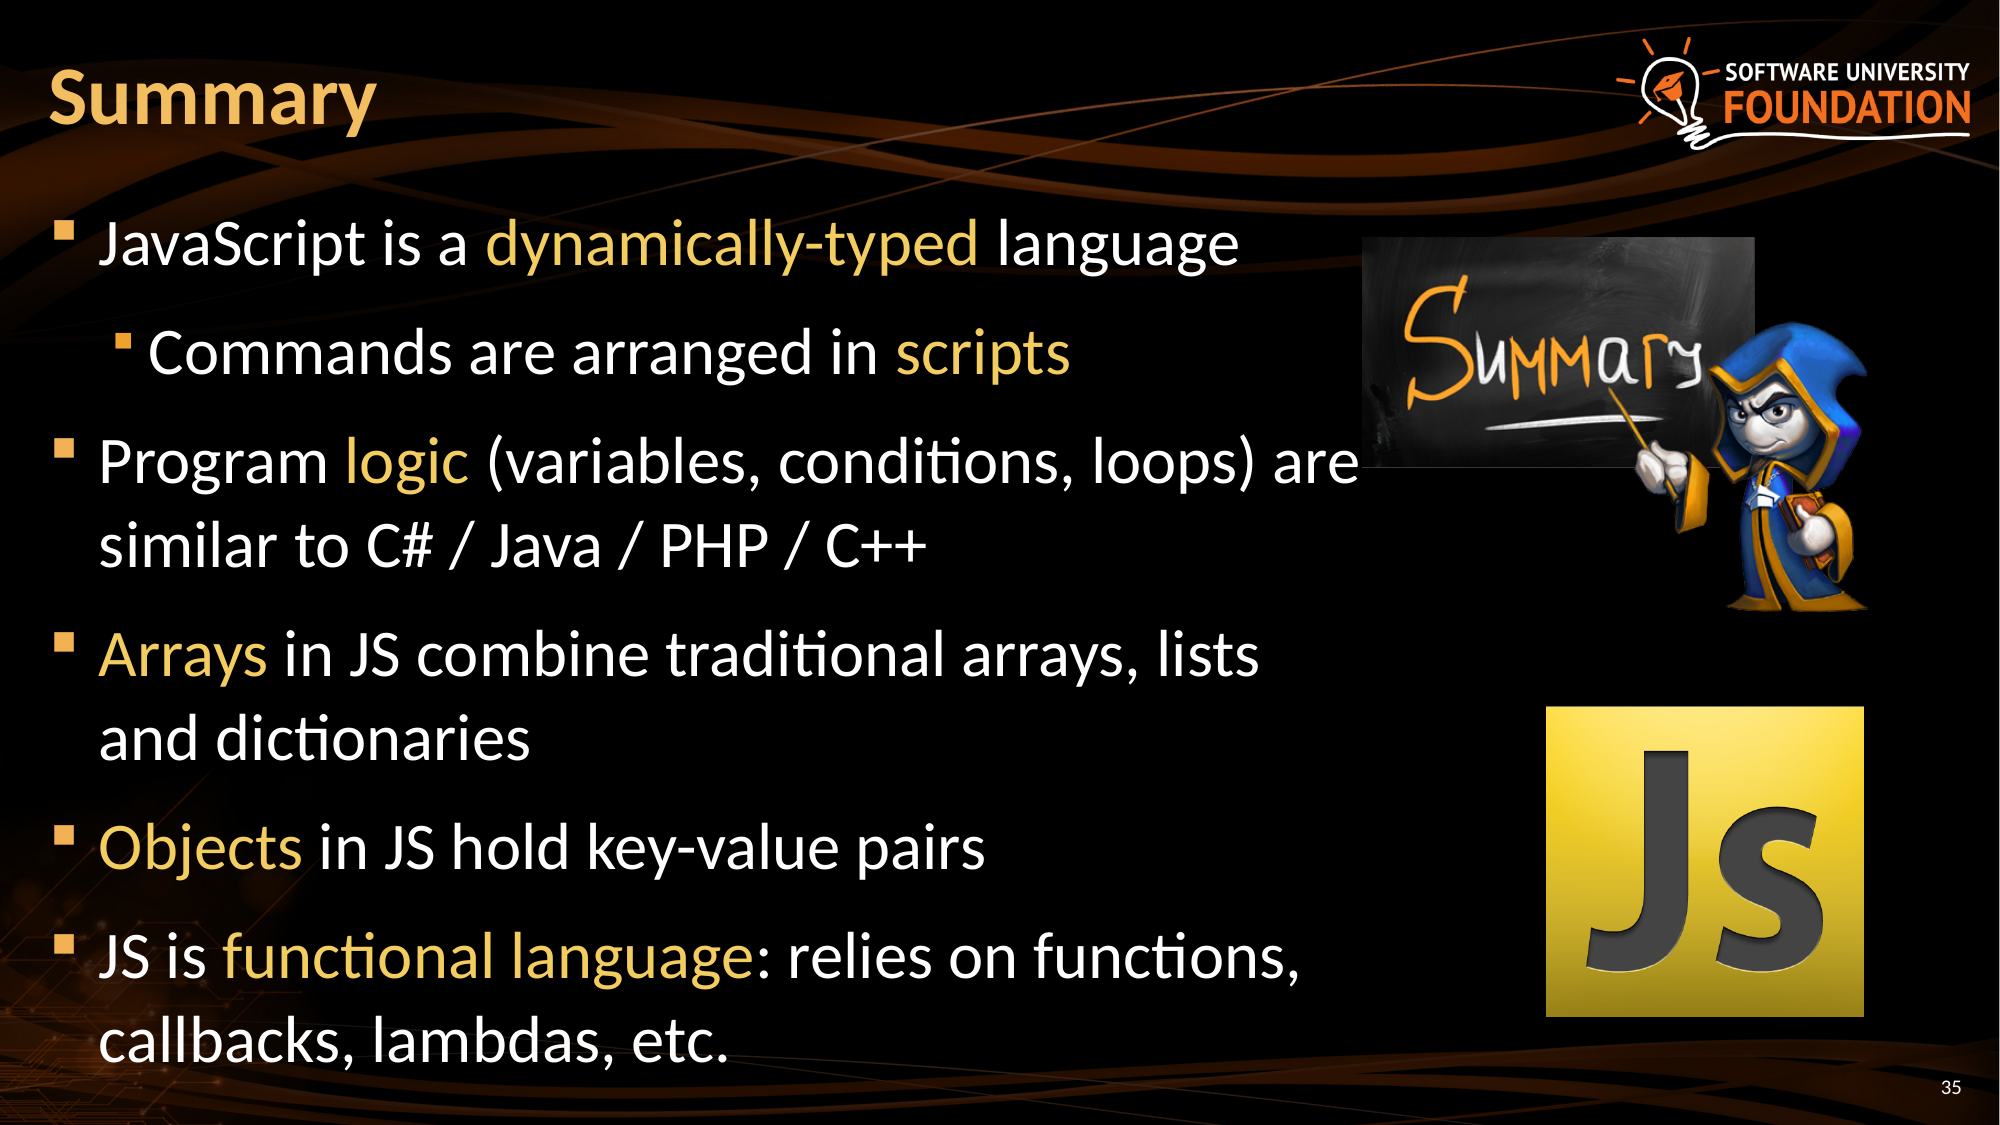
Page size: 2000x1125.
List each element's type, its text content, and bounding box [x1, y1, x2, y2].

title Summary [30, 6, 1602, 189]
list JavaScript is a dynamically-typed language Commands are arranged in scripts Program logic (variables, conditions, loops) are similar to C# / Java / PHP / C++ Arrays in JS combine traditional arrays, lists and dictionaries Objects in JS hold key-value pairs JS is functional language: relies on functions, callbacks, lambdas, etc. [31, 189, 1381, 1103]
picture [0, 0, 2000, 1125]
slide_number 35 [1897, 1070, 1968, 1103]
